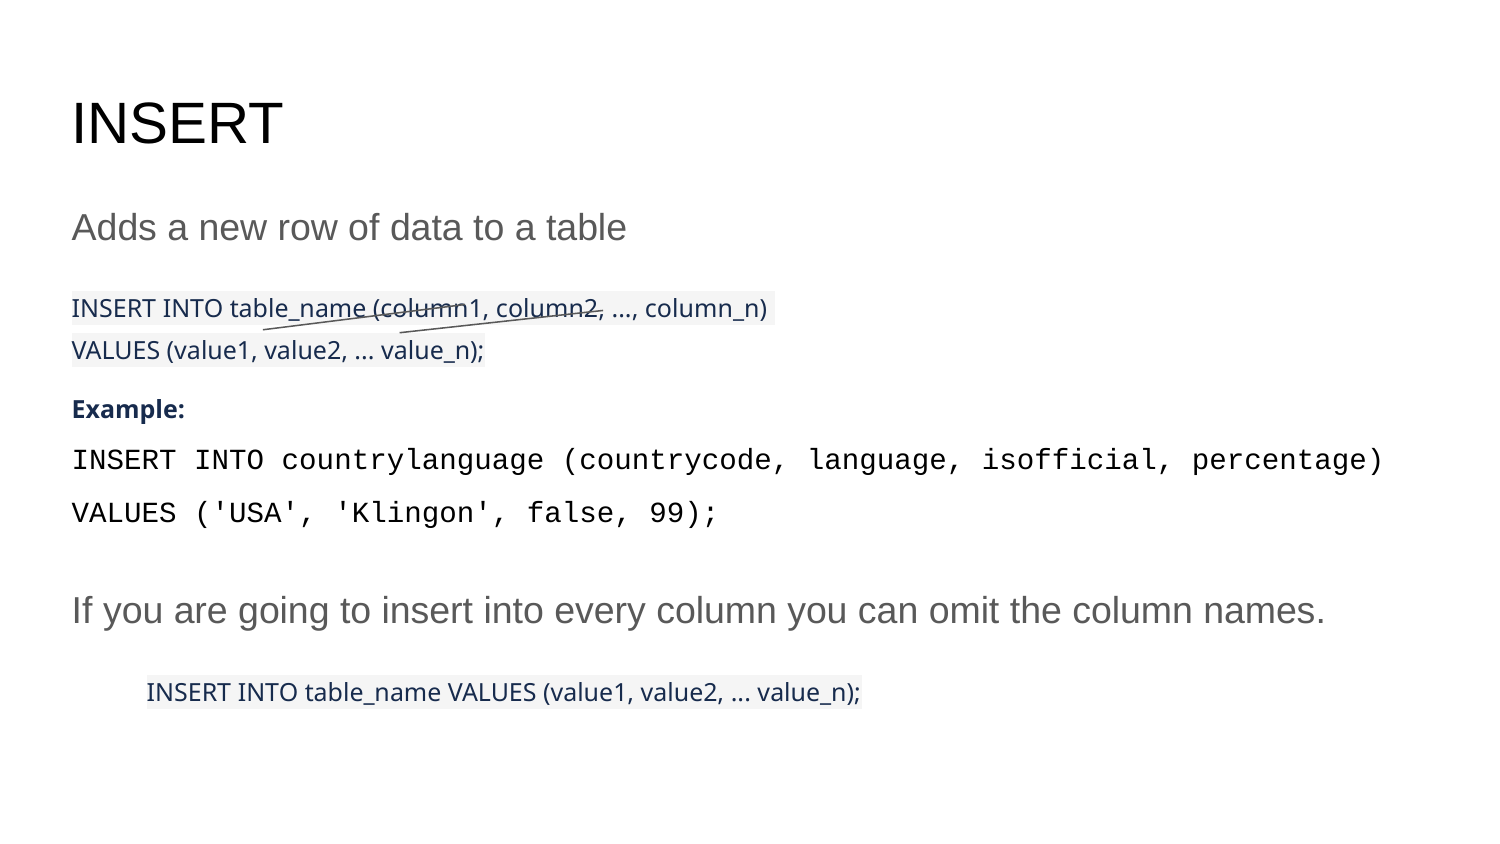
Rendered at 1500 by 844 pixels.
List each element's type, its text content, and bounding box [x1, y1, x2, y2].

title INSERT [56, 70, 1455, 164]
list Adds a new row of data to a table INSERT INTO table_name (column1, column2, ..., column_n) VALUES (value1, value2, ... value_n); Example: INSERT INTO countrylanguage (countrycode, language, isofficial, percentage) VALUES ('USA', 'Klingon', false, 99); If you are going to insert into every column you can omit the column names. INSERT INTO table_name VALUES (value1, value2, ... value_n); [56, 180, 1455, 575]
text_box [399, 310, 604, 333]
text_box [76, 614, 1493, 844]
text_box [262, 304, 466, 330]
